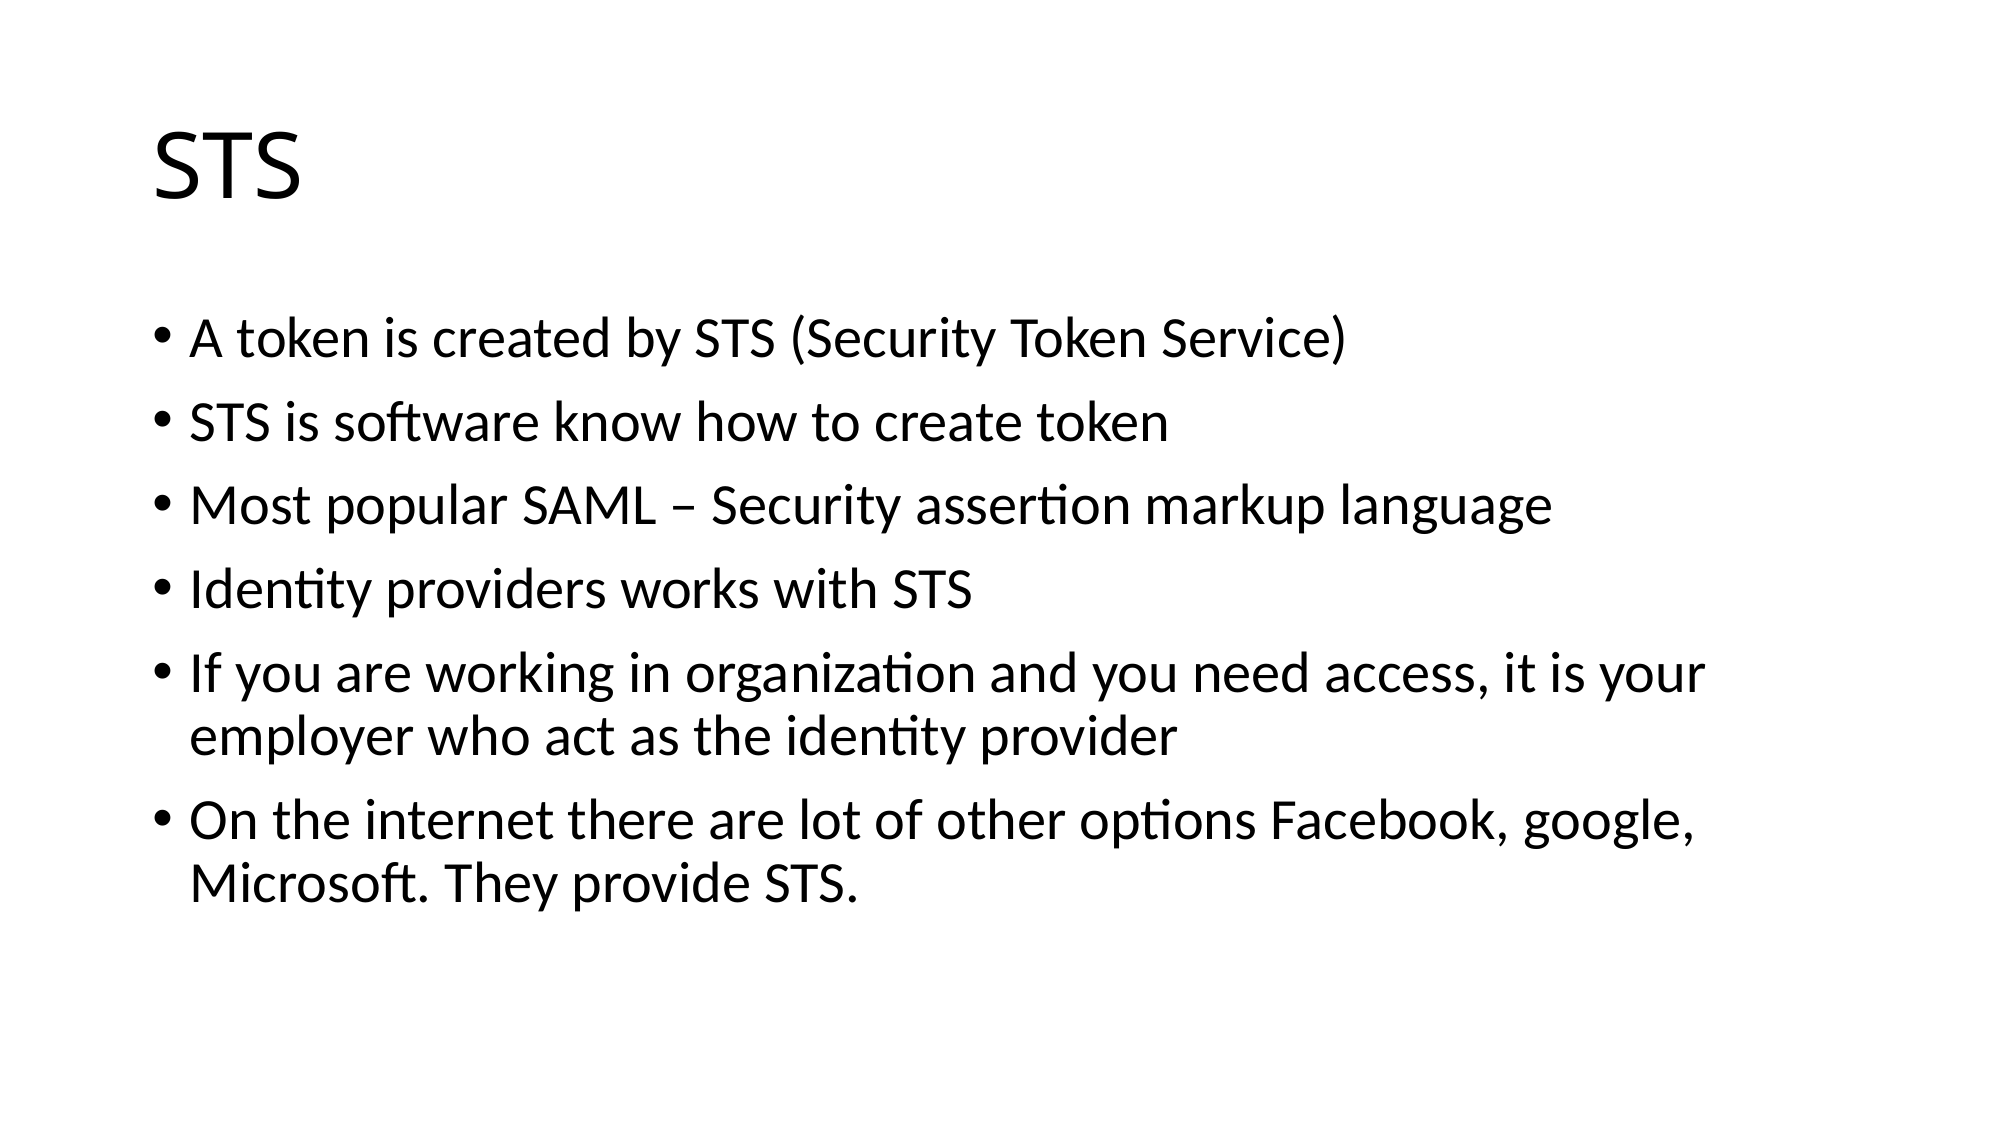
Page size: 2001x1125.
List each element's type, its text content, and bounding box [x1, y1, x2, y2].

list A token is created by STS (Security Token Service) STS is software know how to create token Most popular SAML – Security assertion markup language Identity providers works with STS If you are working in organization and you need access, it is your employer who act as the identity provider On the internet there are lot of other options Facebook, google, Microsoft. They provide STS. [137, 299, 1863, 1014]
title STS [137, 59, 1863, 278]
